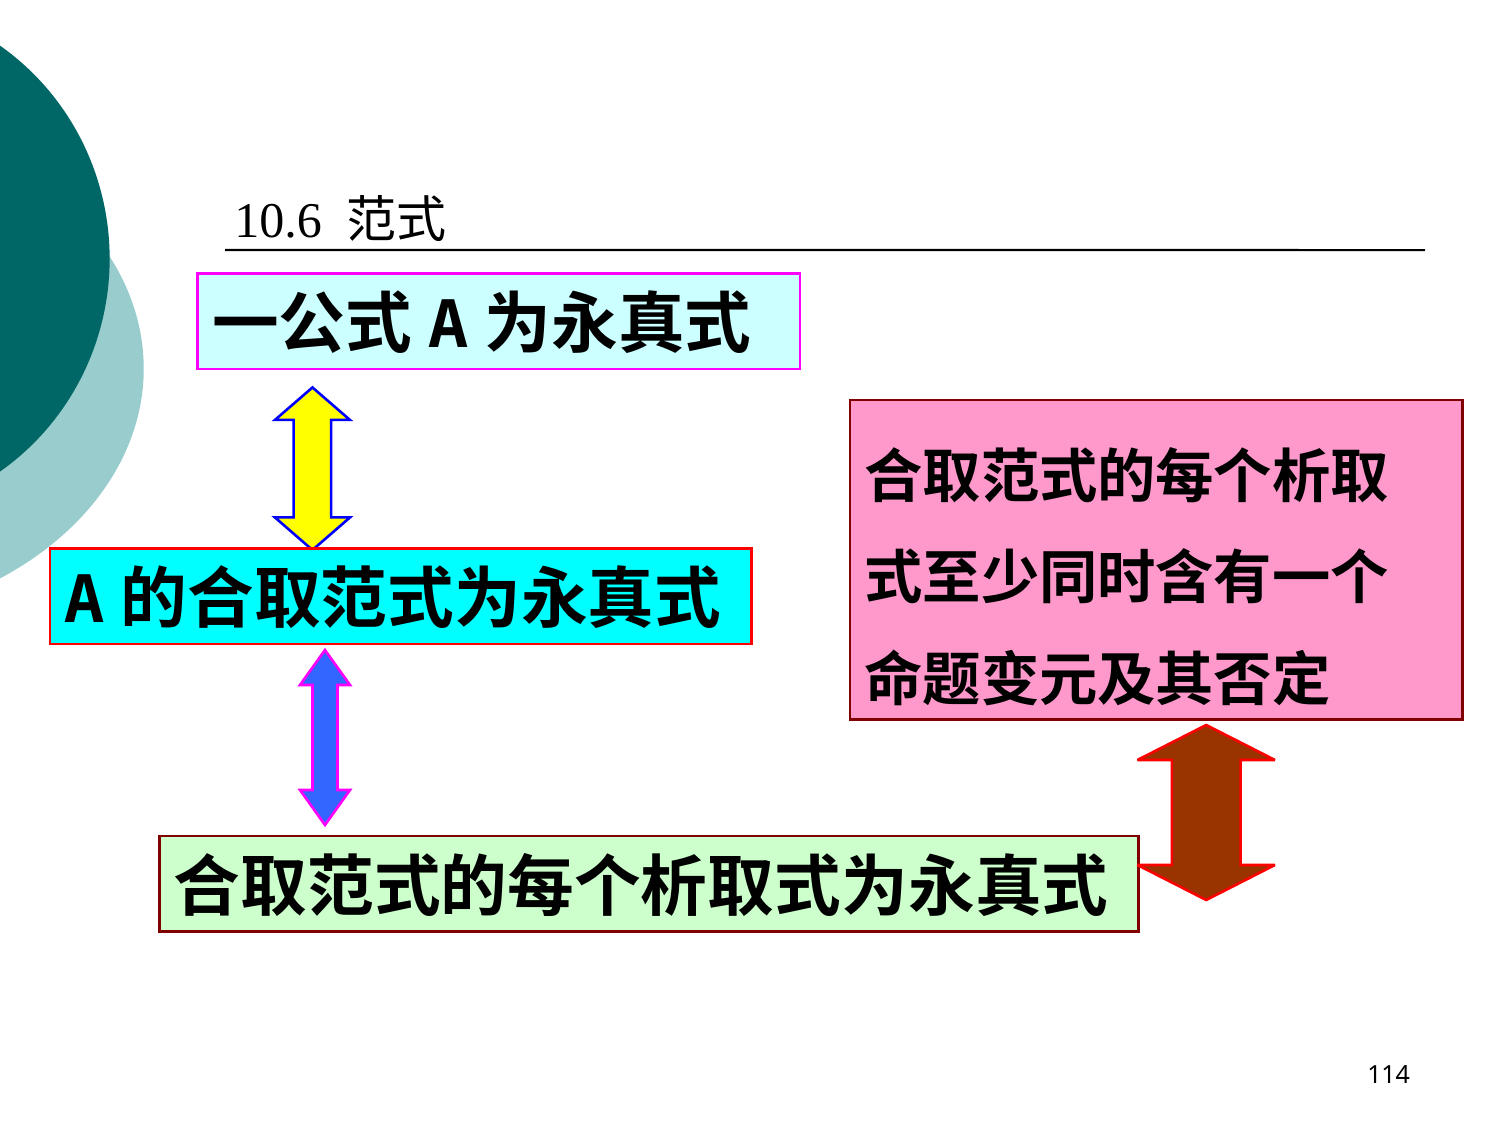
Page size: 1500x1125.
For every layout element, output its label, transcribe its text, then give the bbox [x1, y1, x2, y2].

text_box A的合取范式为永真式 [50, 548, 752, 644]
text_box 一公式A为永真式 [197, 273, 800, 369]
text_box [300, 650, 351, 826]
slide_number 114 [1074, 1025, 1425, 1100]
text_box 合取范式的每个析取式为永真式 [159, 836, 1139, 932]
text_box [1137, 725, 1275, 901]
text_box 合取范式的每个析取 式至少同时含有一个 命题变元及其否定 [849, 399, 1463, 720]
text_box [274, 387, 350, 548]
text_box 10.6 范式 [219, 179, 462, 255]
